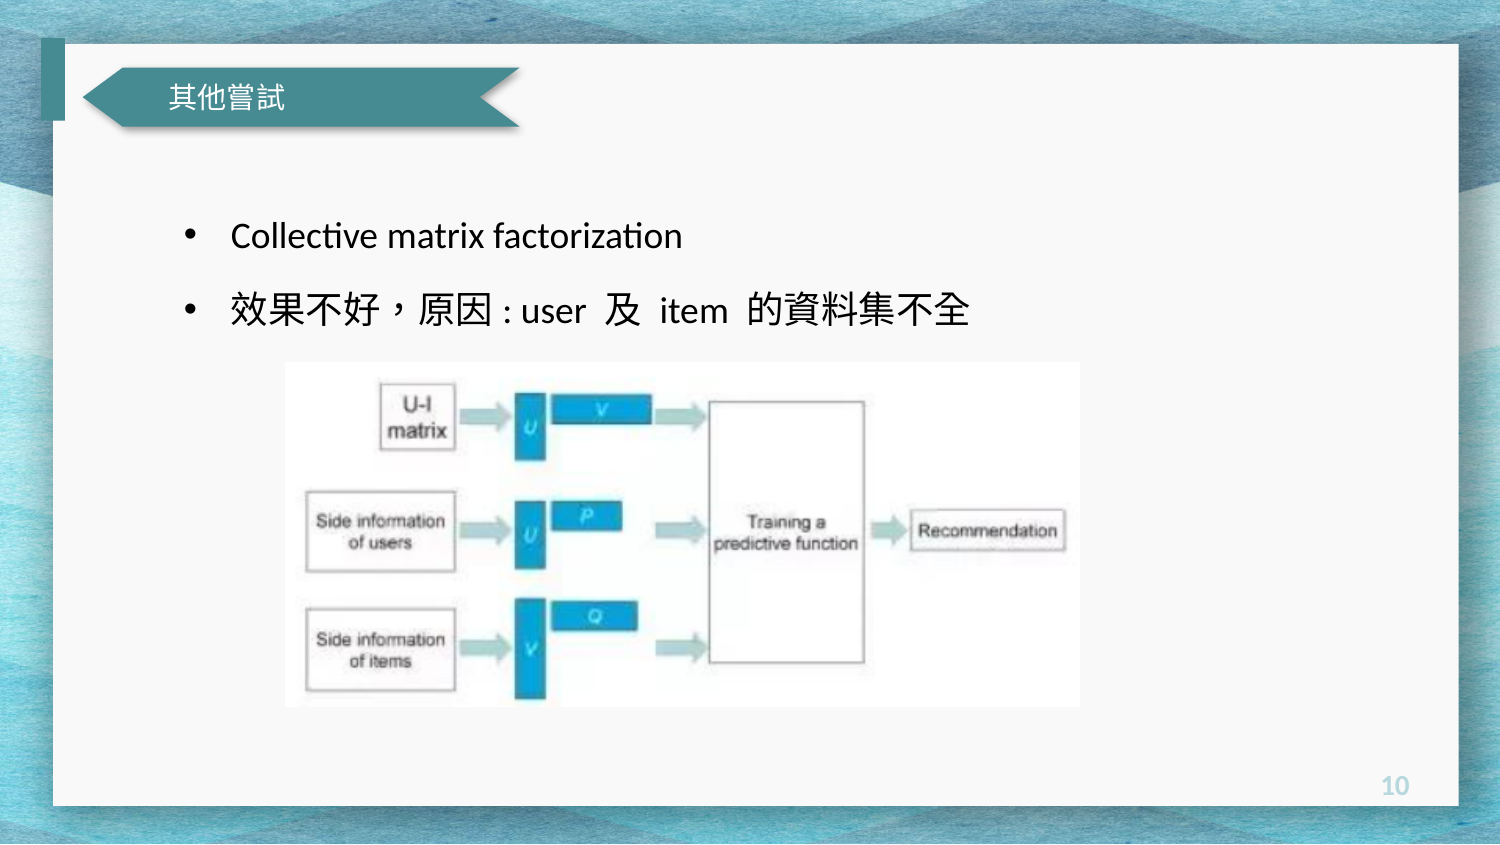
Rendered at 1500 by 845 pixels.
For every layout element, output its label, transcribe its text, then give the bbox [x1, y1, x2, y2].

text_box Collective matrix factorization 效果不好，原因: user 及 item 的資料集不全 [169, 203, 987, 339]
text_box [82, 67, 520, 127]
picture [0, 0, 1500, 844]
slide_number 10 [1074, 760, 1425, 806]
